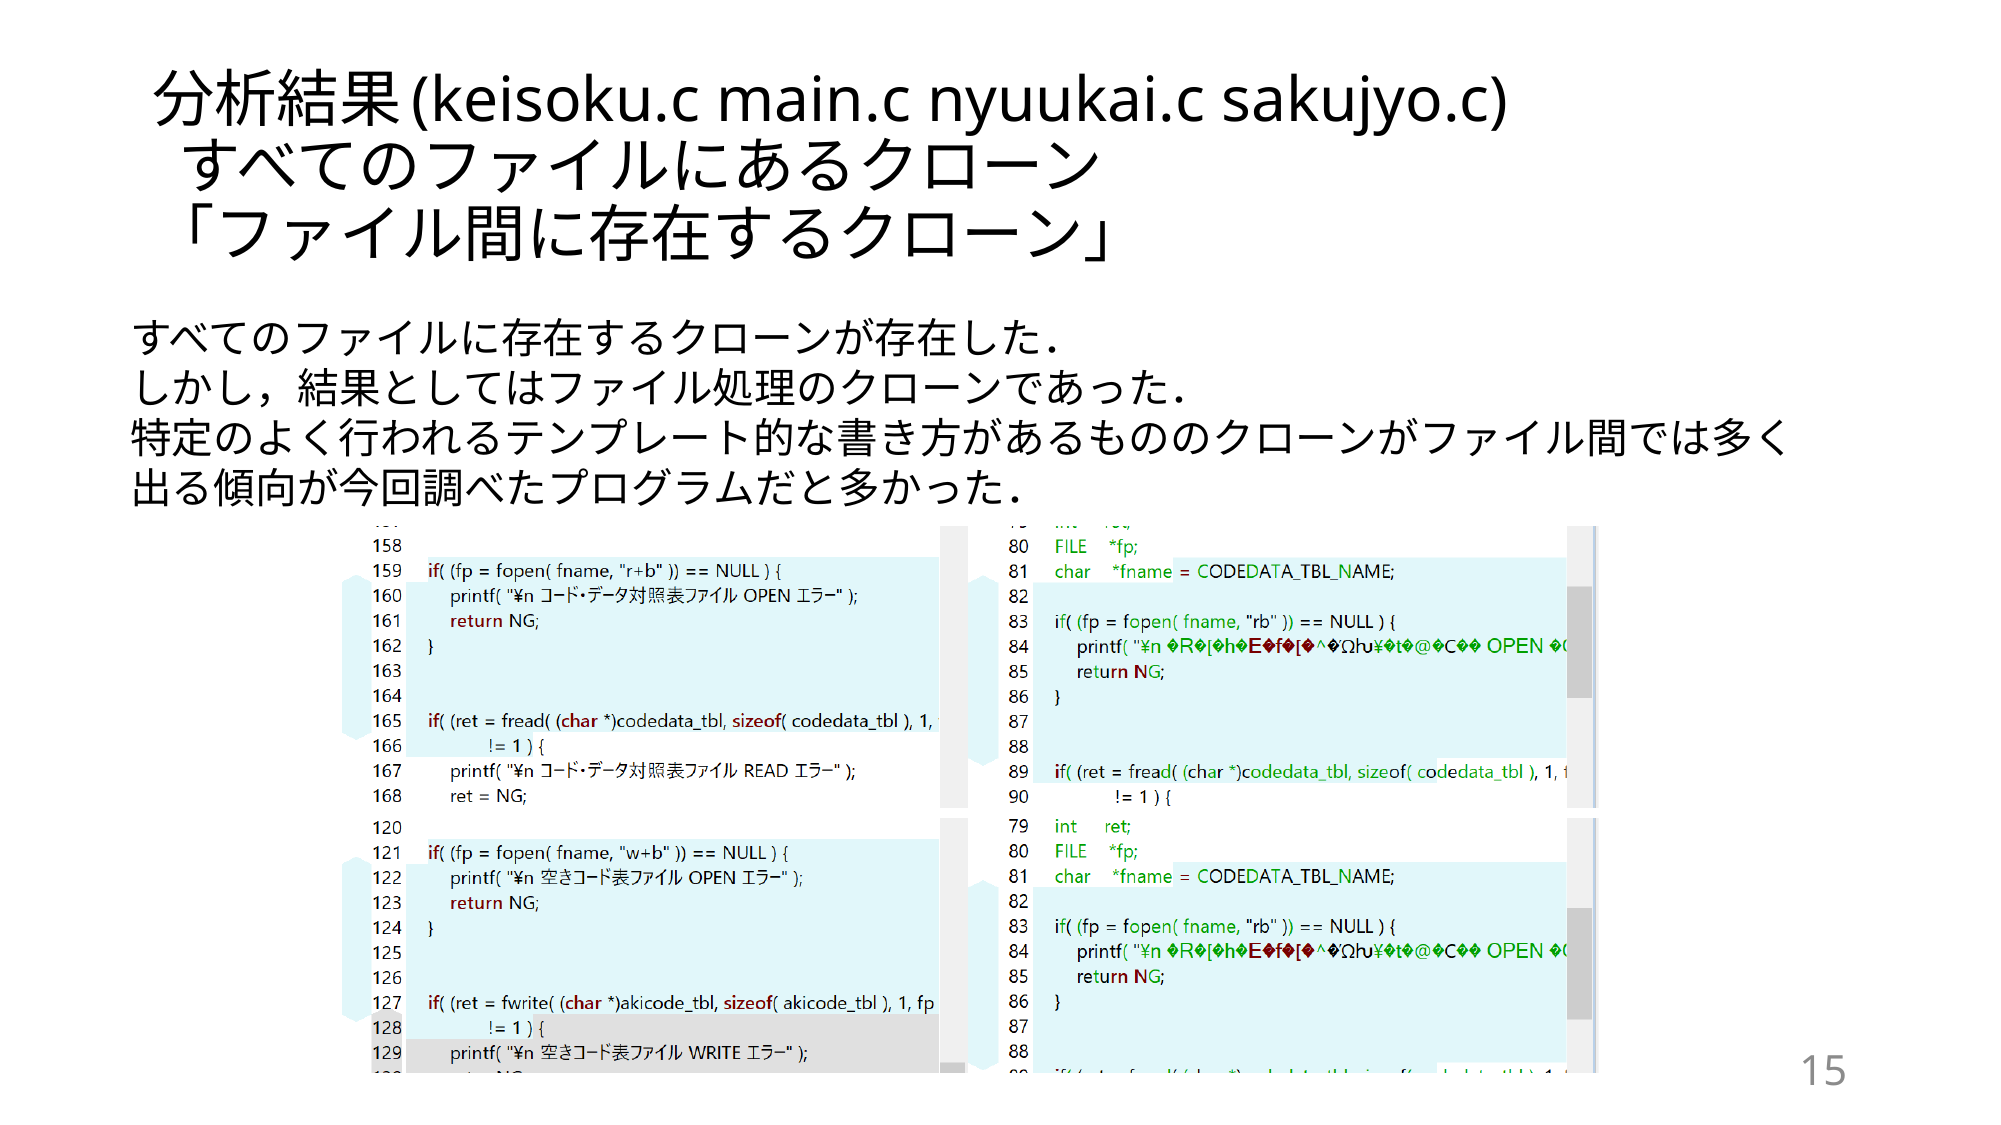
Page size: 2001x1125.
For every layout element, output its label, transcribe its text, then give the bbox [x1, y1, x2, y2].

picture [342, 818, 1599, 1073]
text_box すべてのファイルに存在するクローンが存在した． しかし，結果としてはファイル処理のクローンであった． 特定のよく行われるテンプレート的な書き方があるもののクローンがファイル間では多く出る傾向が今回調べたプログラムだと多かった． [115, 304, 1826, 520]
slide_number 15 [1412, 1042, 1863, 1103]
picture [342, 526, 1599, 808]
title 分析結果(keisoku.c main.c nyuukai.c sakujyo.c) すべてのファイルにあるクローン 「ファイル間に存在するクローン」 [137, 59, 1863, 278]
